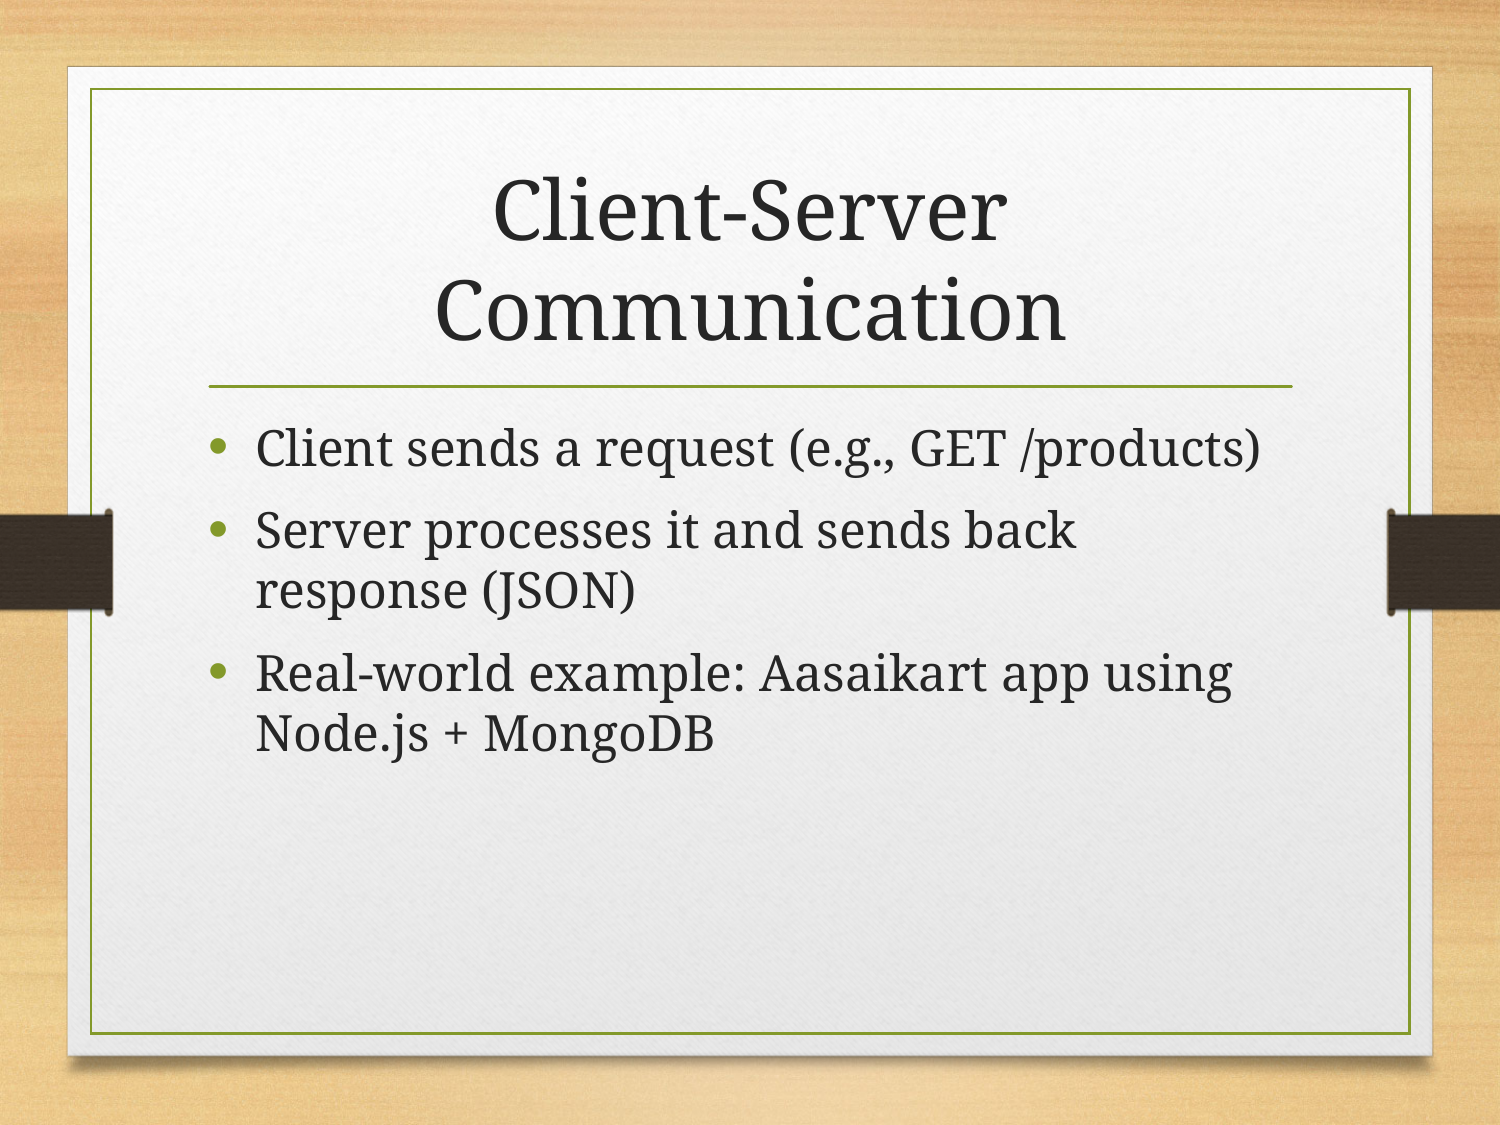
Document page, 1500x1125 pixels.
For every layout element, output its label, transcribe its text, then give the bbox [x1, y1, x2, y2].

title Client-Server Communication [193, 150, 1309, 365]
picture [0, 0, 1500, 1125]
list Client sends a request (e.g., GET /products) Server processes it and sends back response (JSON) Real-world example: Aasaikart app using Node.js + MongoDB [193, 408, 1309, 974]
